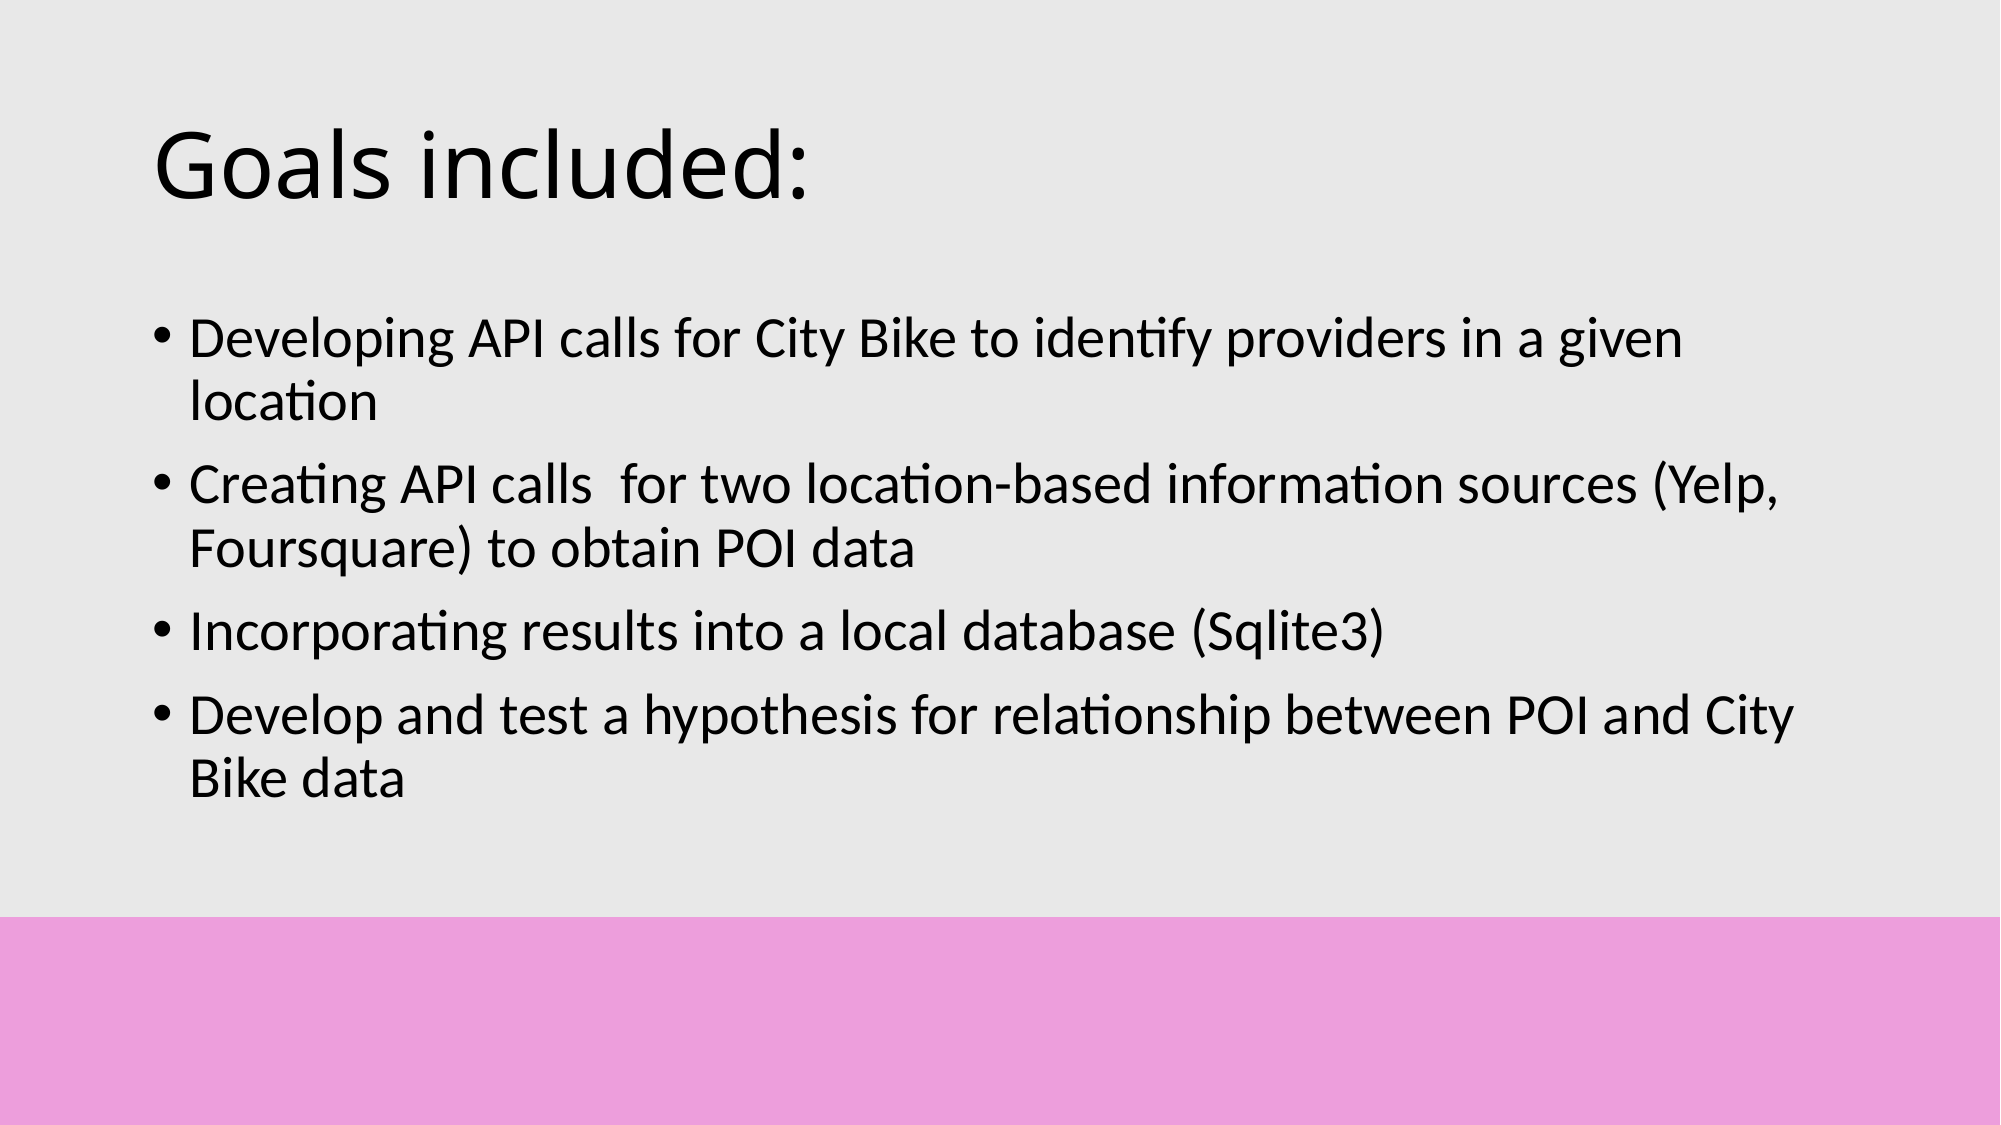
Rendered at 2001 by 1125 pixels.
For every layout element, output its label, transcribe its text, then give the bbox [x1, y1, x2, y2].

title Goals included: [137, 59, 1863, 278]
list Developing API calls for City Bike to identify providers in a given location Creating API calls for two location-based information sources (Yelp, Foursquare) to obtain POI data Incorporating results into a local database (Sqlite3) Develop and test a hypothesis for relationship between POI and City Bike data [137, 299, 1863, 1014]
